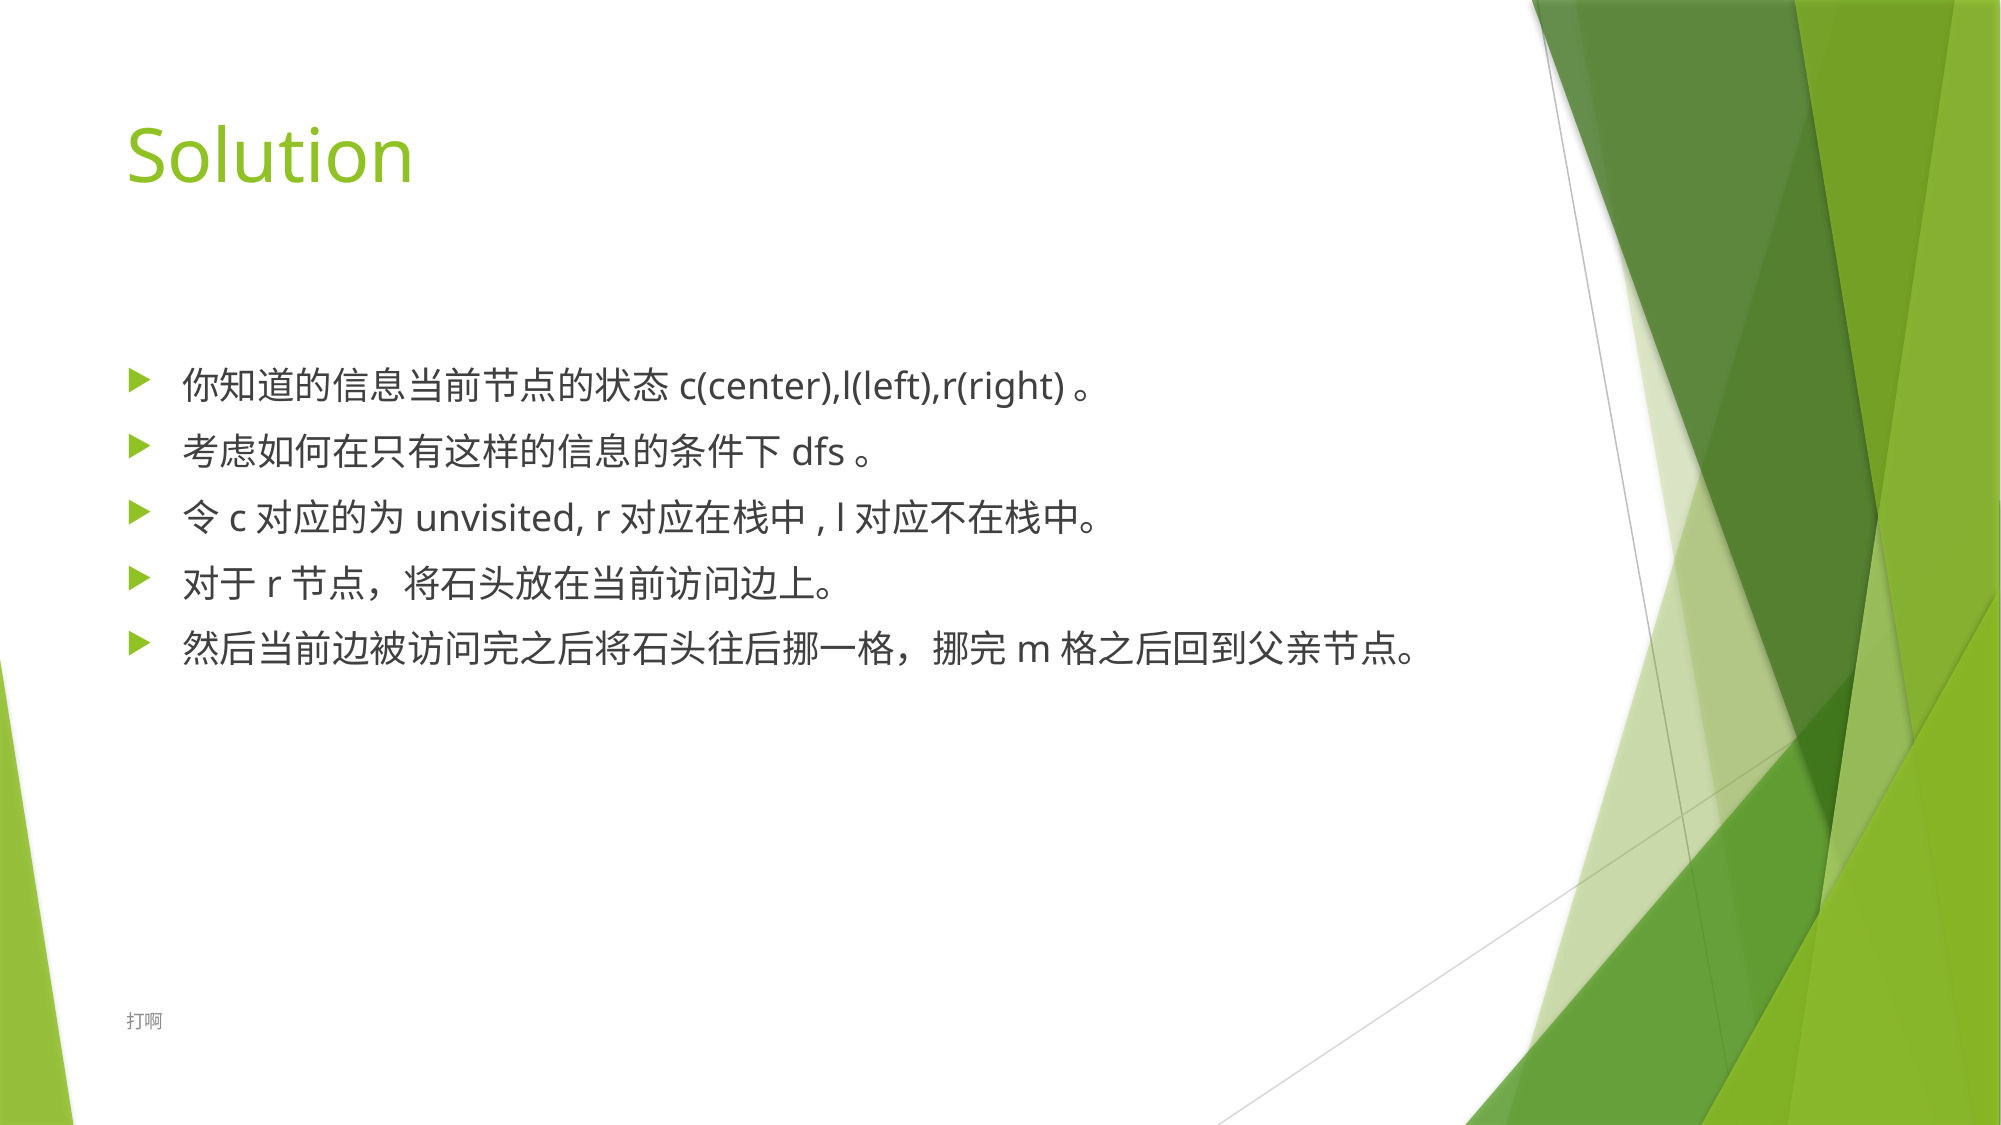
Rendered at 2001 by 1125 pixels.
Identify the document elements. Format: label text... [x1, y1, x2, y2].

list 你知道的信息当前节点的状态c(center),l(left),r(right)。 考虑如何在只有这样的信息的条件下dfs。 令c对应的为unvisited, r对应在栈中, l对应不在栈中。 对于r节点，将石头放在当前访问边上。 然后当前边被访问完之后将石头往后挪一格，挪完m格之后回到父亲节点。 [111, 354, 1522, 992]
title Solution [111, 99, 1522, 317]
footer 打啊 [111, 991, 1145, 1051]
